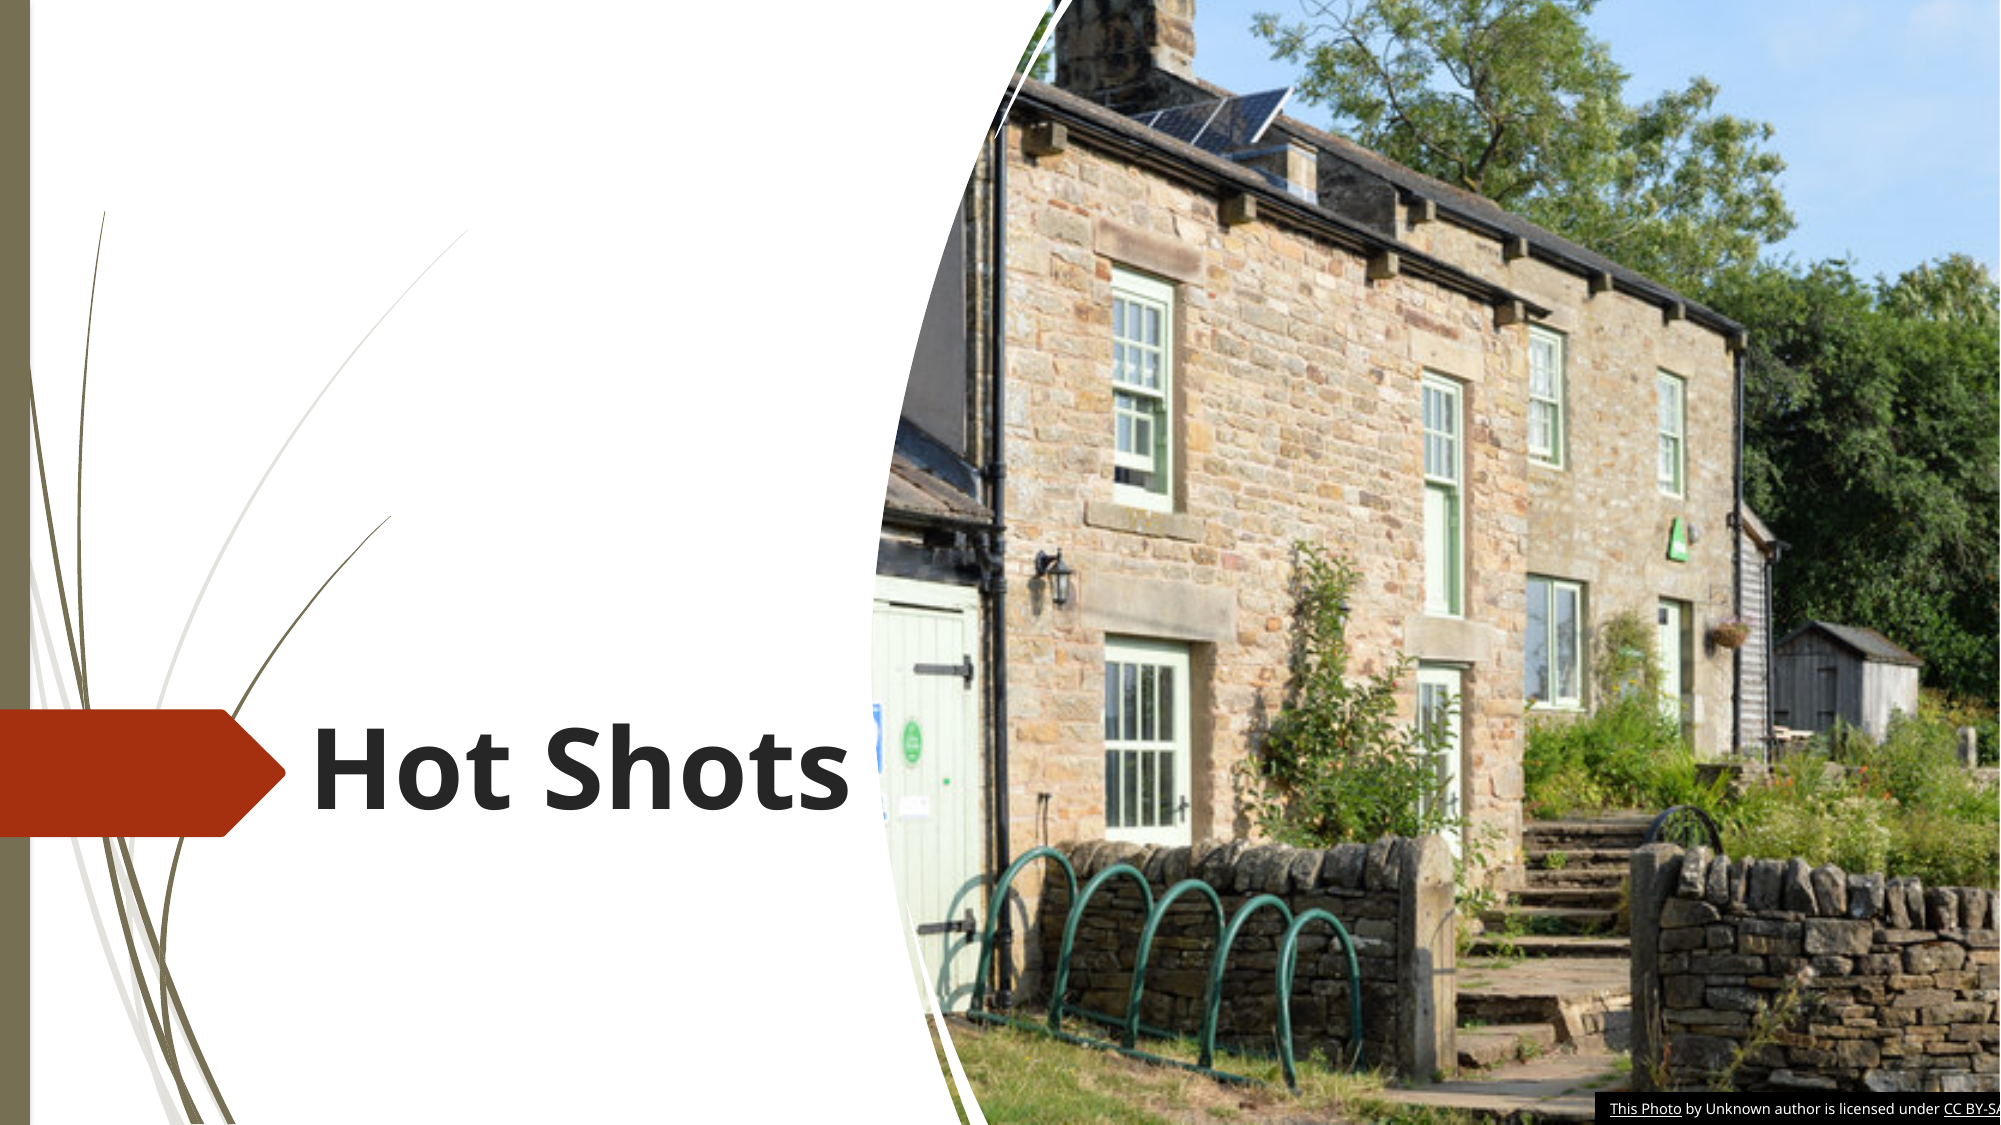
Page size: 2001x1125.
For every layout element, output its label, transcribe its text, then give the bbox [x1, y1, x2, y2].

title Hot Shots [293, 254, 867, 840]
picture [871, 0, 2000, 1125]
